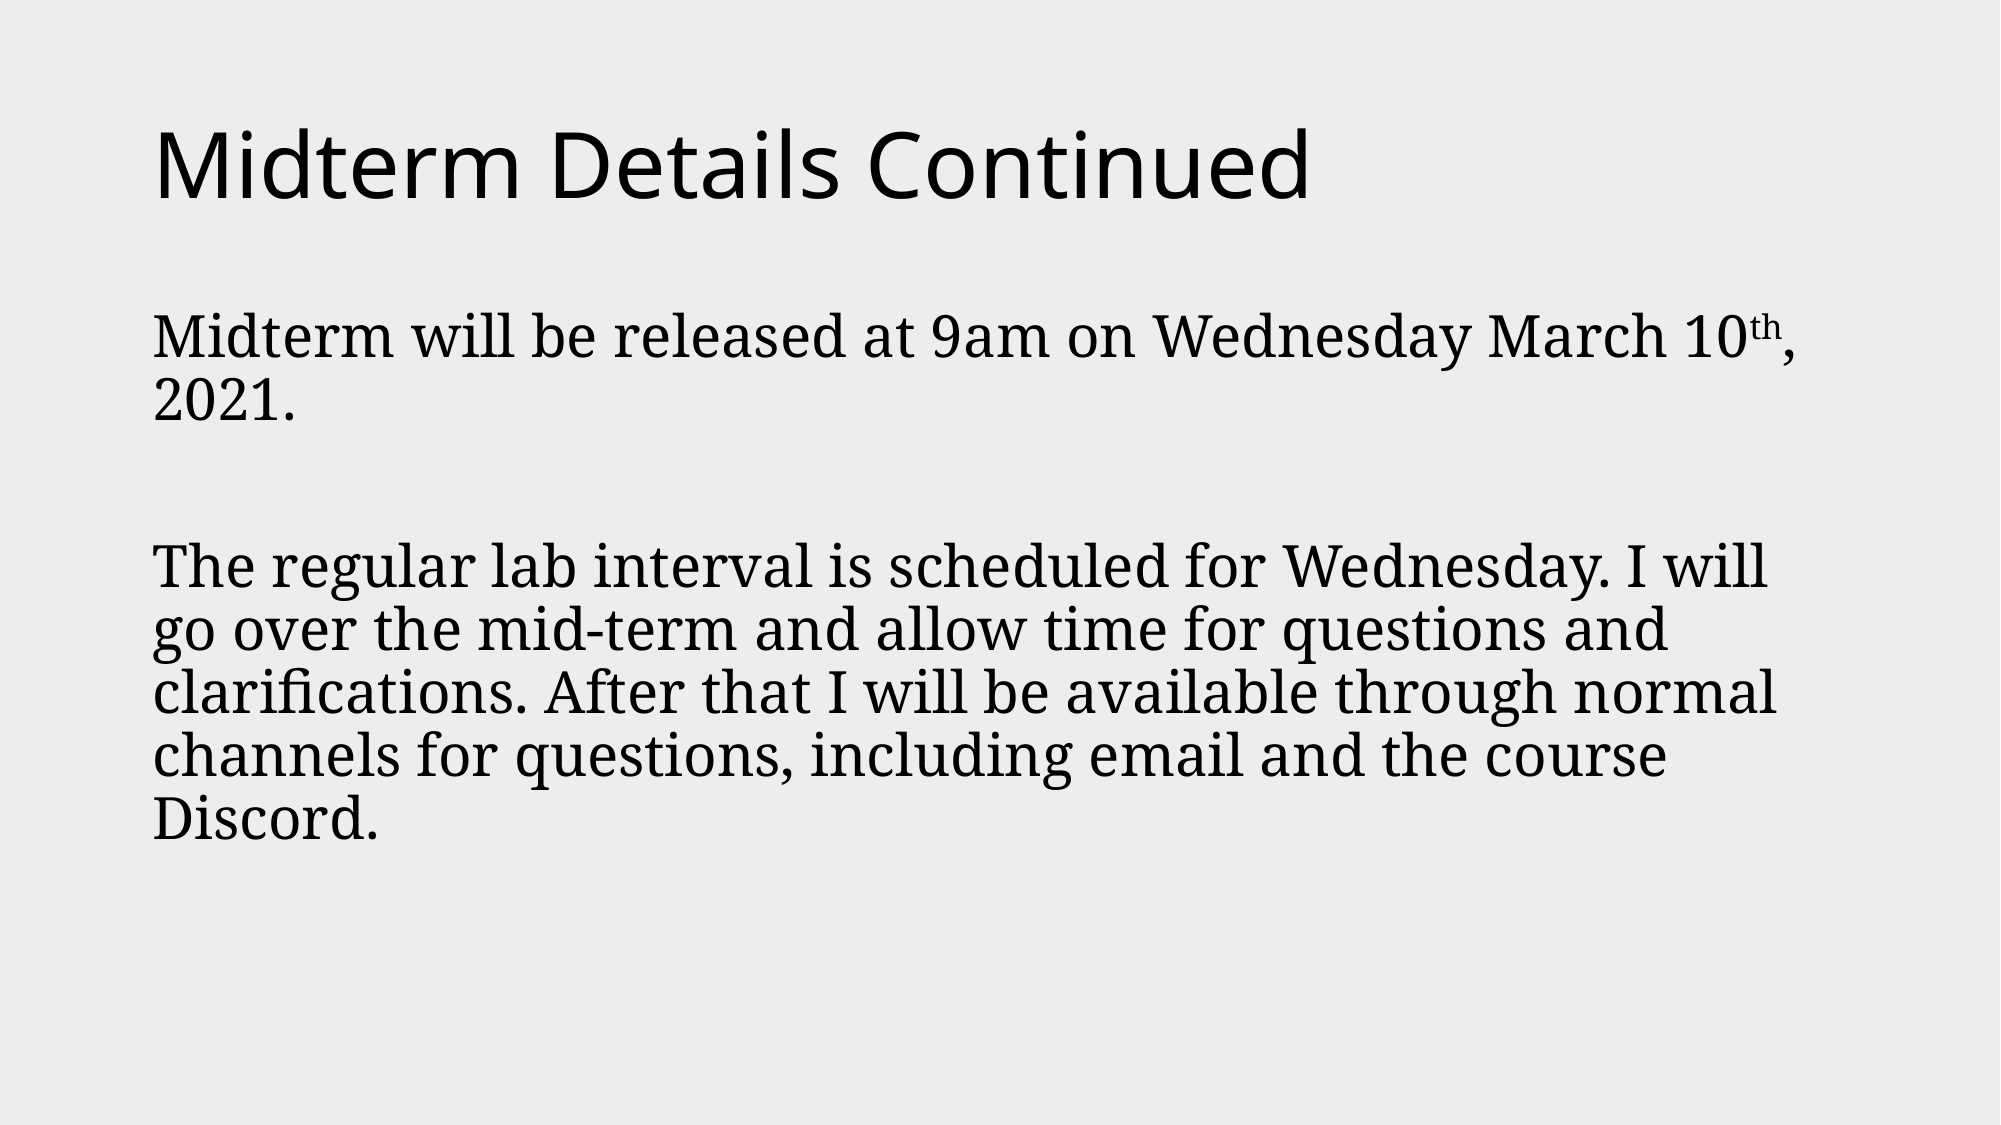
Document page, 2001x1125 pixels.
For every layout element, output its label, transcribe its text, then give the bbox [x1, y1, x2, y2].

list Midterm will be released at 9am on Wednesday March 10th, 2021. The regular lab interval is scheduled for Wednesday. I will go over the mid-term and allow time for questions and clarifications. After that I will be available through normal channels for questions, including email and the course Discord. [137, 299, 1863, 1014]
title Midterm Details Continued [137, 59, 1863, 278]
